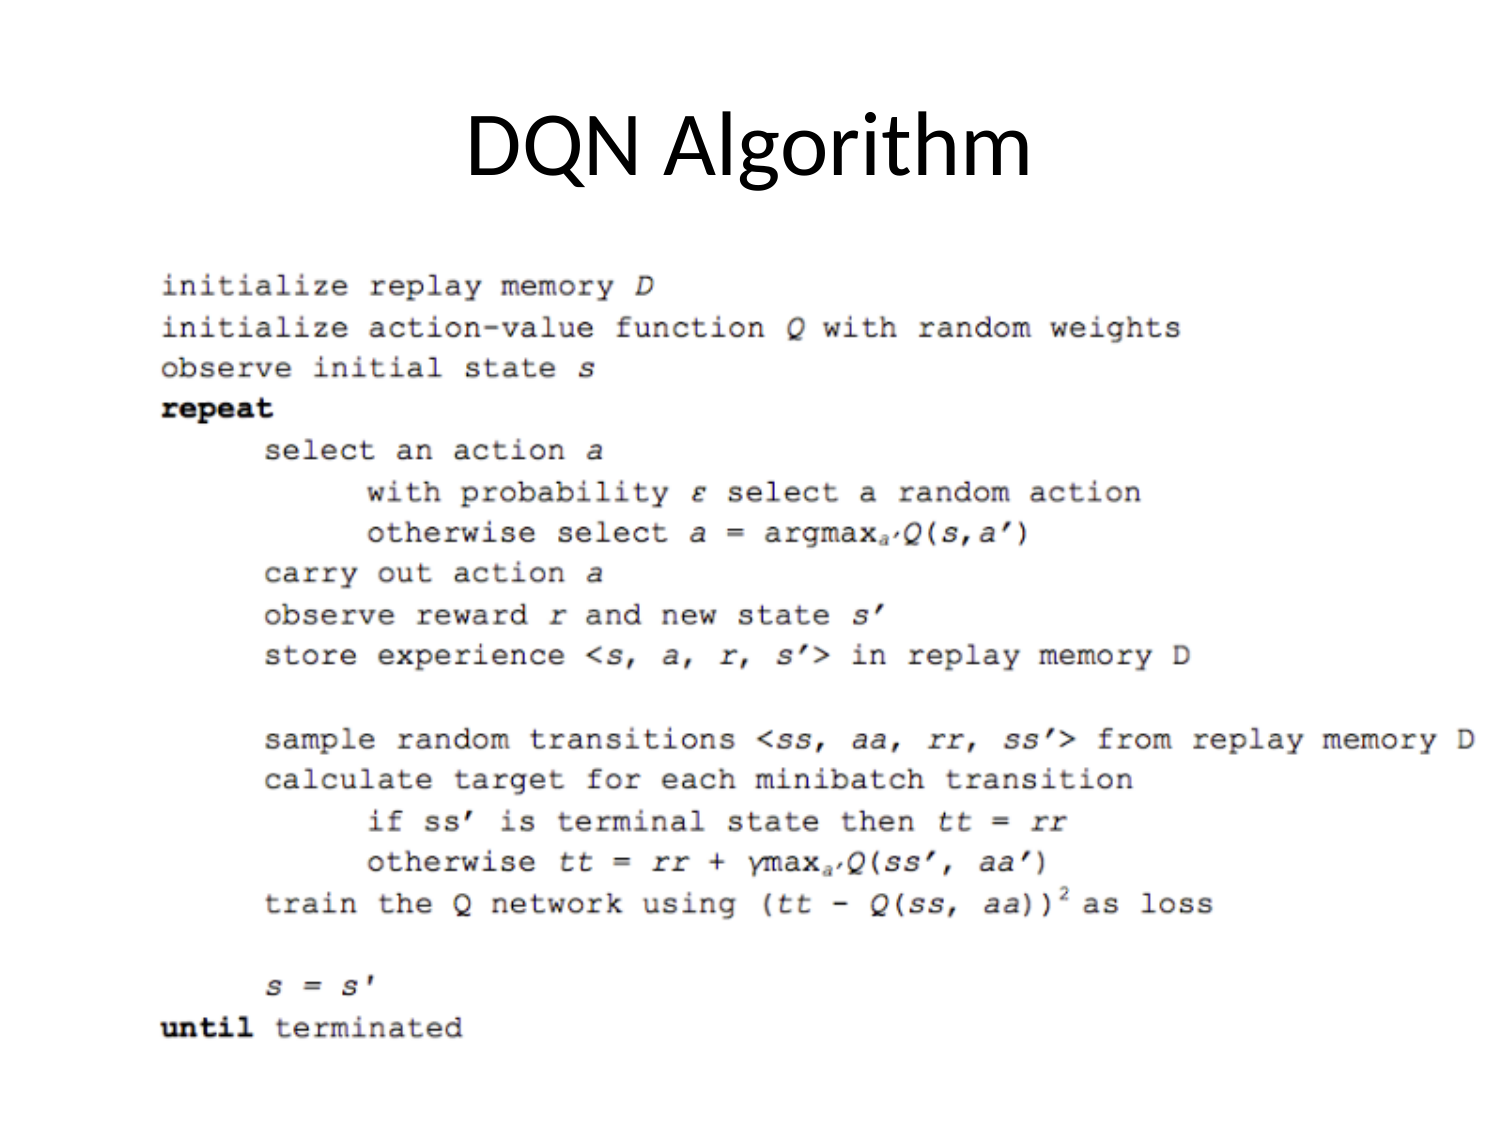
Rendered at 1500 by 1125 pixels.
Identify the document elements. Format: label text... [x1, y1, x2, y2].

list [124, 249, 1485, 1051]
title DQN Algorithm [75, 45, 1425, 233]
